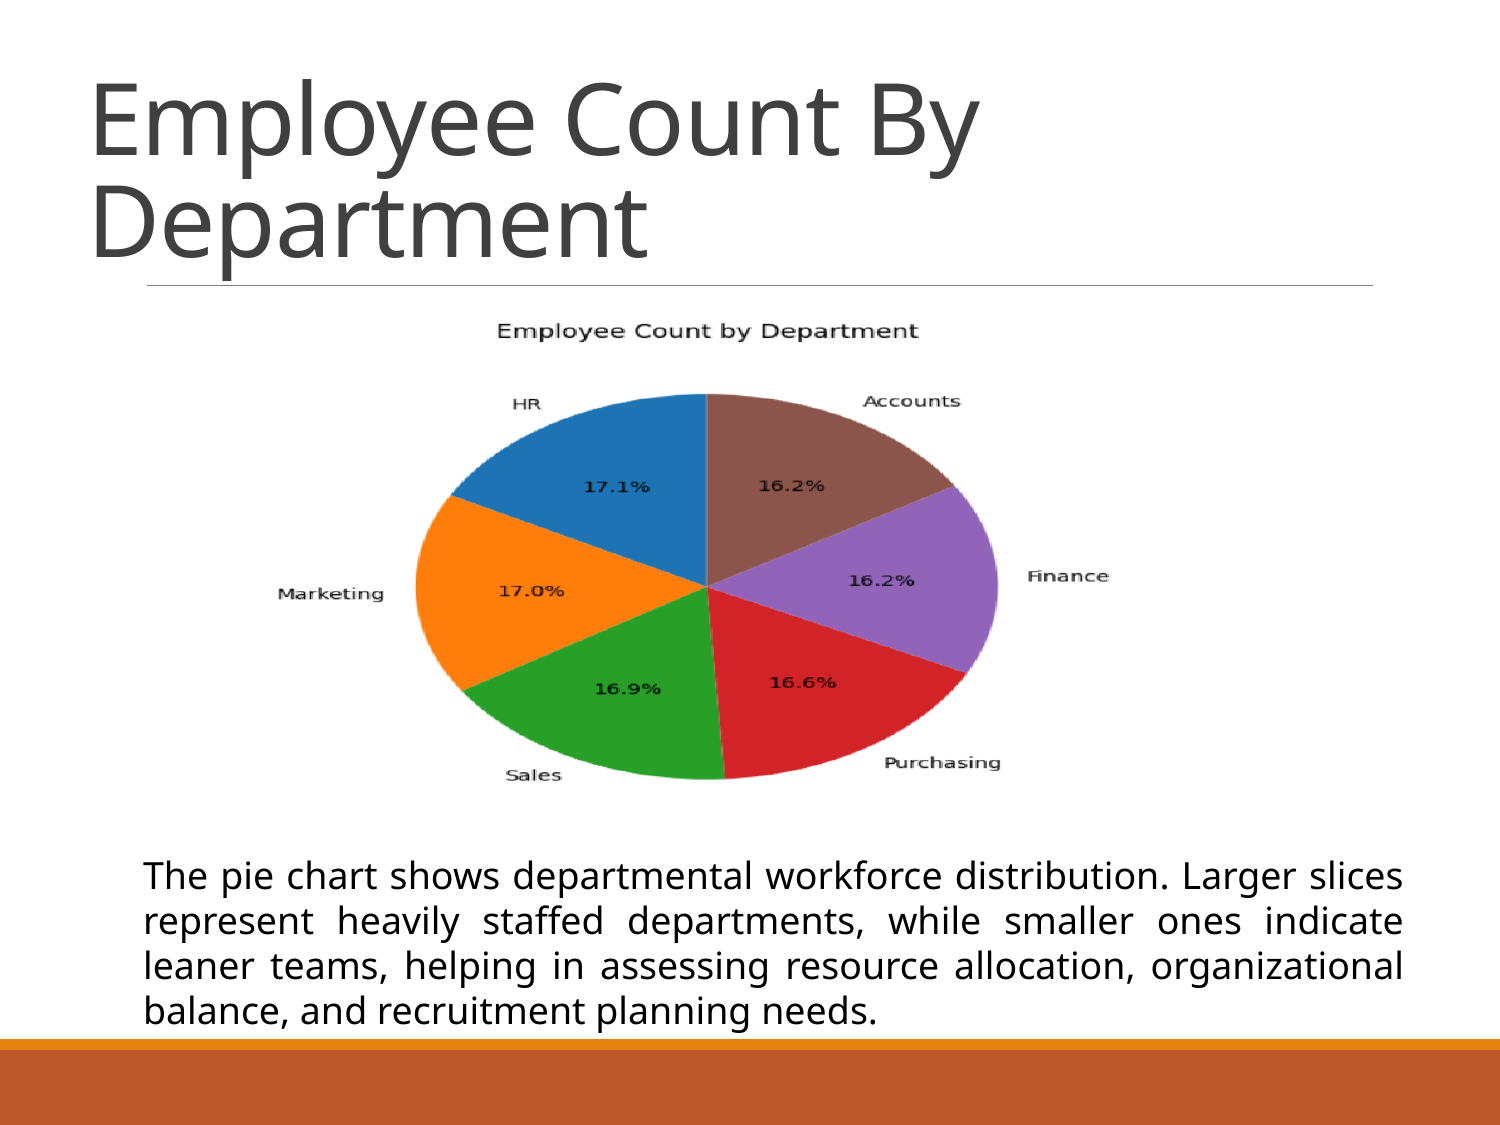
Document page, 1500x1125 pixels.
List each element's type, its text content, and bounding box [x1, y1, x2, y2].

picture [277, 304, 1133, 825]
text_box The pie chart shows departmental workforce distribution. Larger slices represent heavily staffed departments, while smaller ones indicate leaner teams, helping in assessing resource allocation, organizational balance, and recruitment planning needs. [128, 844, 1421, 1040]
title Employee Count By Department [72, 47, 1462, 285]
